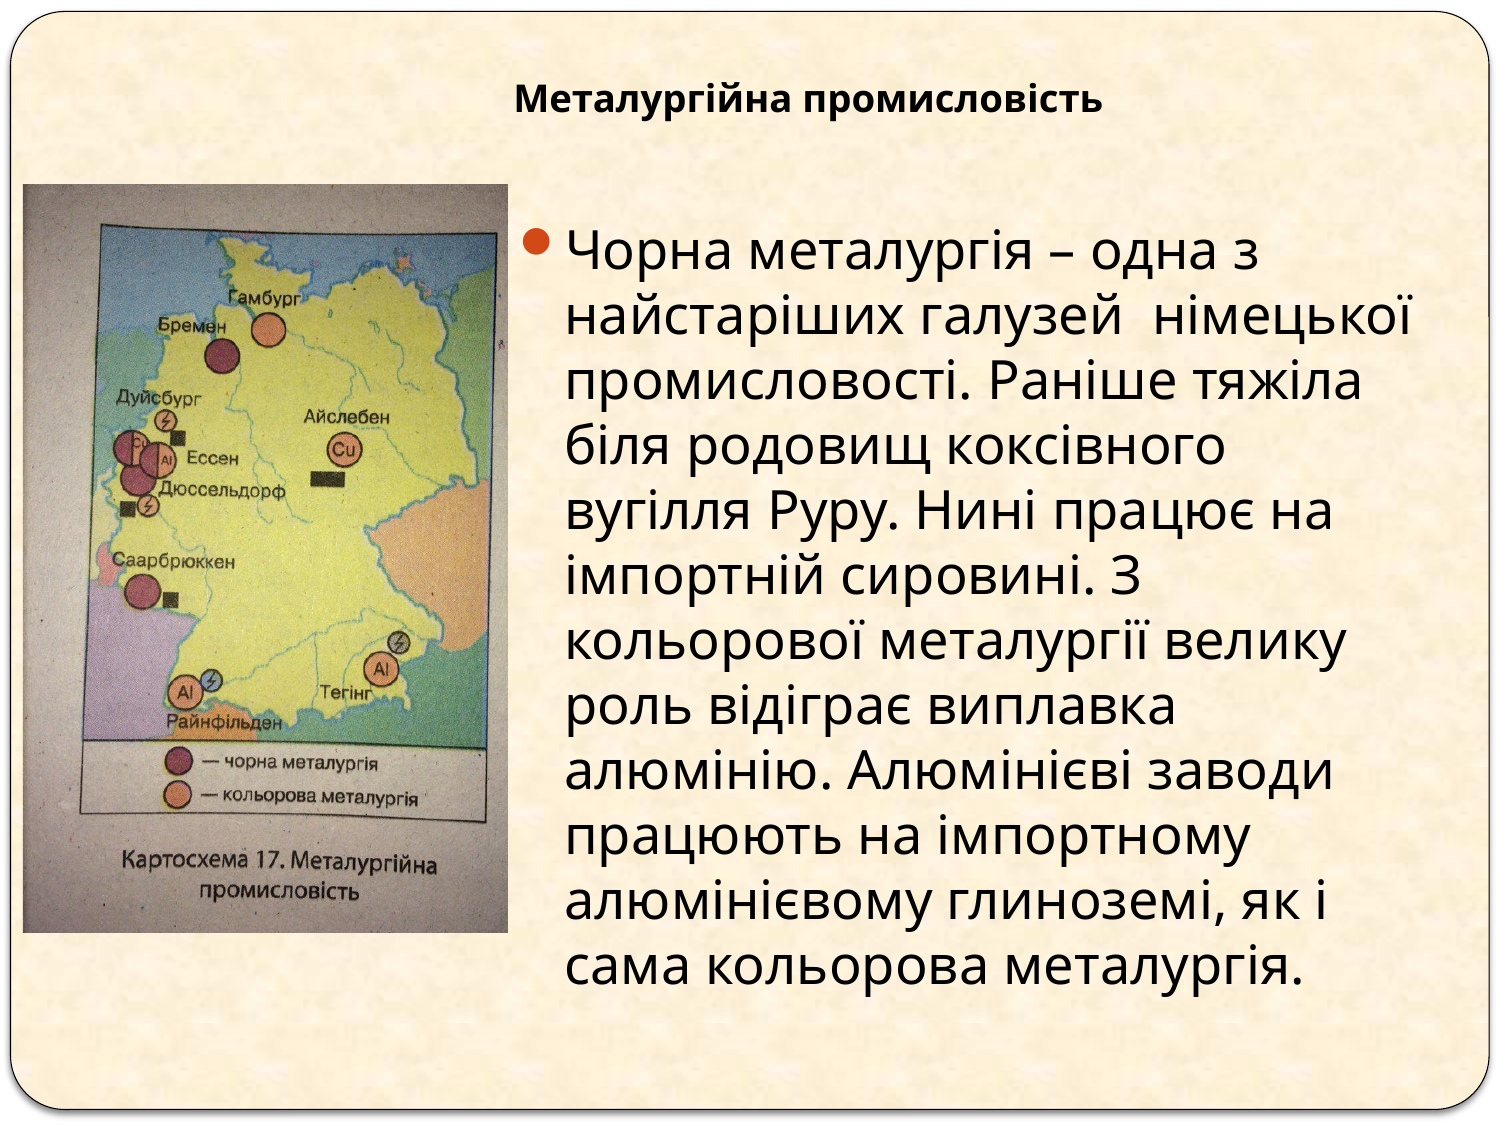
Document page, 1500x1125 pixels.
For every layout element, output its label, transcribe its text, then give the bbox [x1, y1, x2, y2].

title Металургійна промисловість [171, 66, 1447, 136]
list Чорна металургія – одна з найстаріших галузей німецької промисловості. Раніше тяжіла біля родовищ коксівного вугілля Руру. Нині працює на імпортній сировині. З кольорової металургії велику роль відіграє виплавка алюмінію. Алюмінієві заводи працюють на імпортному алюмінієвому глиноземі, як і сама кольорова металургія. [504, 208, 1442, 1095]
picture [12, 12, 1488, 1108]
